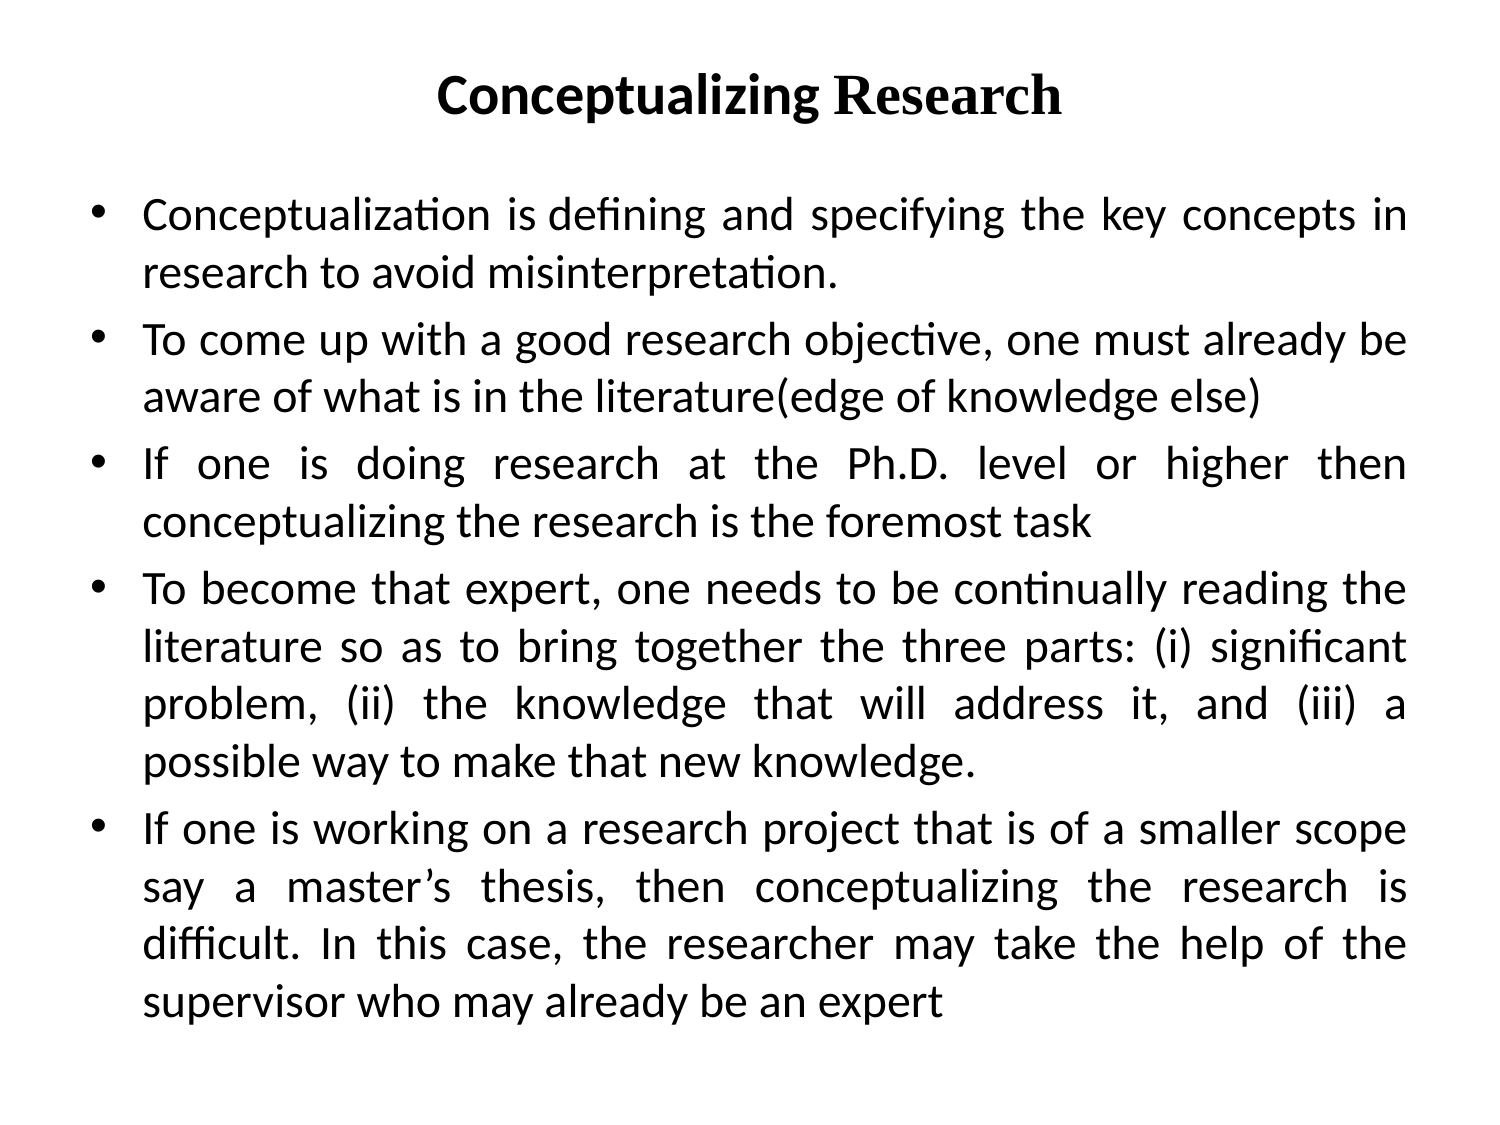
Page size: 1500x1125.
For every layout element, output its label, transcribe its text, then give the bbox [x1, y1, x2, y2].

title Conceptualizing Research [75, 45, 1425, 138]
list Conceptualization is defining and specifying the key concepts in research to avoid misinterpretation. To come up with a good research objective, one must already be aware of what is in the literature(edge of knowledge else) If one is doing research at the Ph.D. level or higher then conceptualizing the research is the foremost task To become that expert, one needs to be continually reading the literature so as to bring together the three parts: (i) significant problem, (ii) the knowledge that will address it, and (iii) a possible way to make that new knowledge. If one is working on a research project that is of a smaller scope say a master’s thesis, then conceptualizing the research is difficult. In this case, the researcher may take the help of the supervisor who may already be an expert [75, 174, 1425, 1050]
